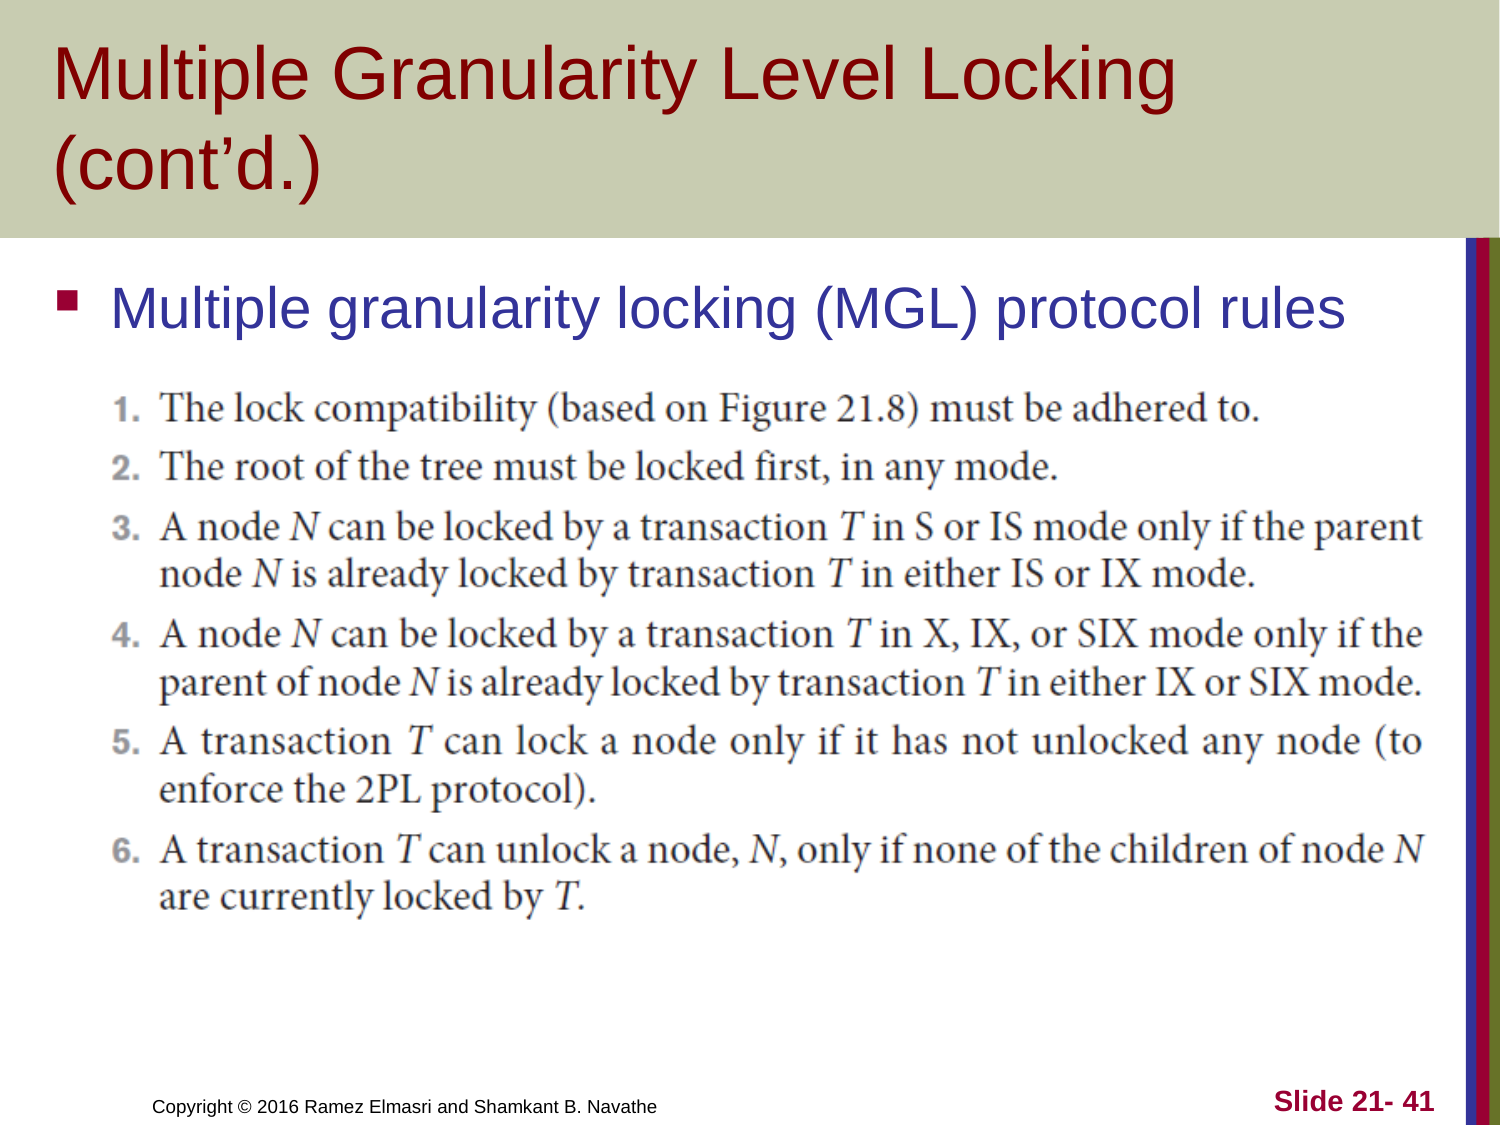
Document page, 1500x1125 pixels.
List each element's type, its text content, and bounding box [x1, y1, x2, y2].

slide_number Slide 21- 41 [1137, 1049, 1451, 1125]
picture [85, 384, 1446, 926]
title Multiple Granularity Level Locking (cont’d.) [37, 49, 1317, 213]
list Multiple granularity locking (MGL) protocol rules [39, 262, 1400, 1013]
